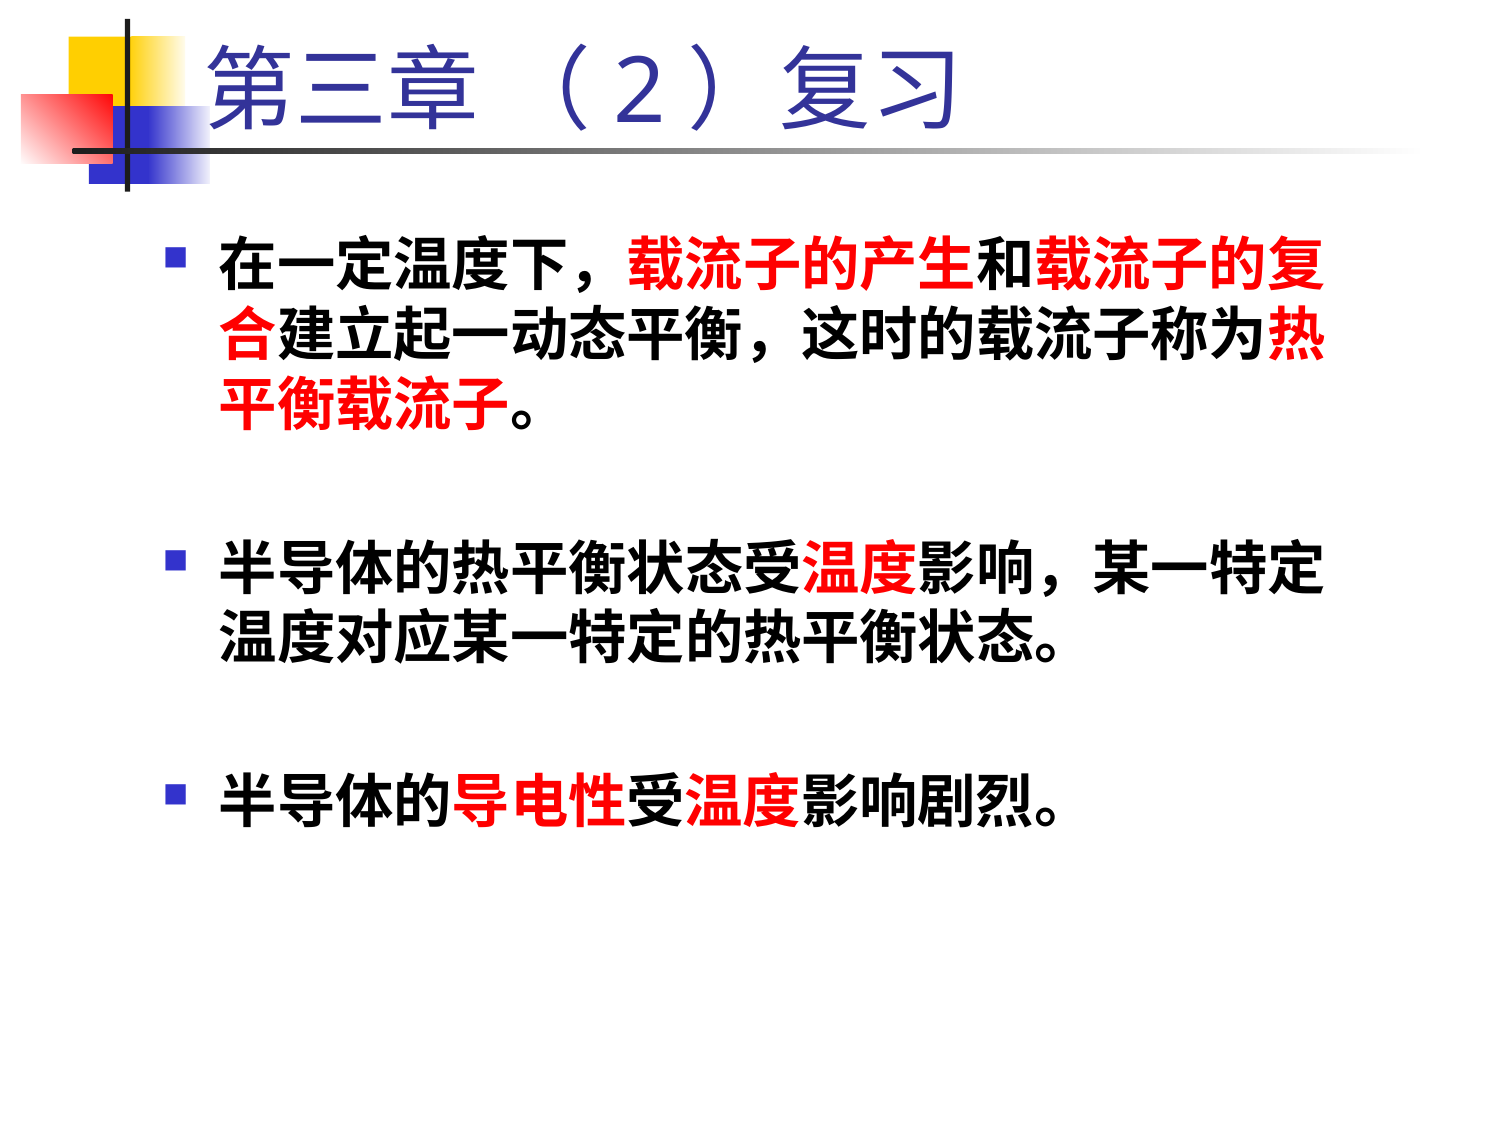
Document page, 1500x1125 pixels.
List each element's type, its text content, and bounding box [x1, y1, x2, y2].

title 第三章 （2）复习 [188, 1, 1468, 149]
list 在一定温度下，载流子的产生和载流子的复合建立起一动态平衡，这时的载流子称为热平衡载流子。 半导体的热平衡状态受温度影响，某一特定温度对应某一特定的热平衡状态。 半导体的导电性受温度影响剧烈。 [147, 219, 1376, 963]
